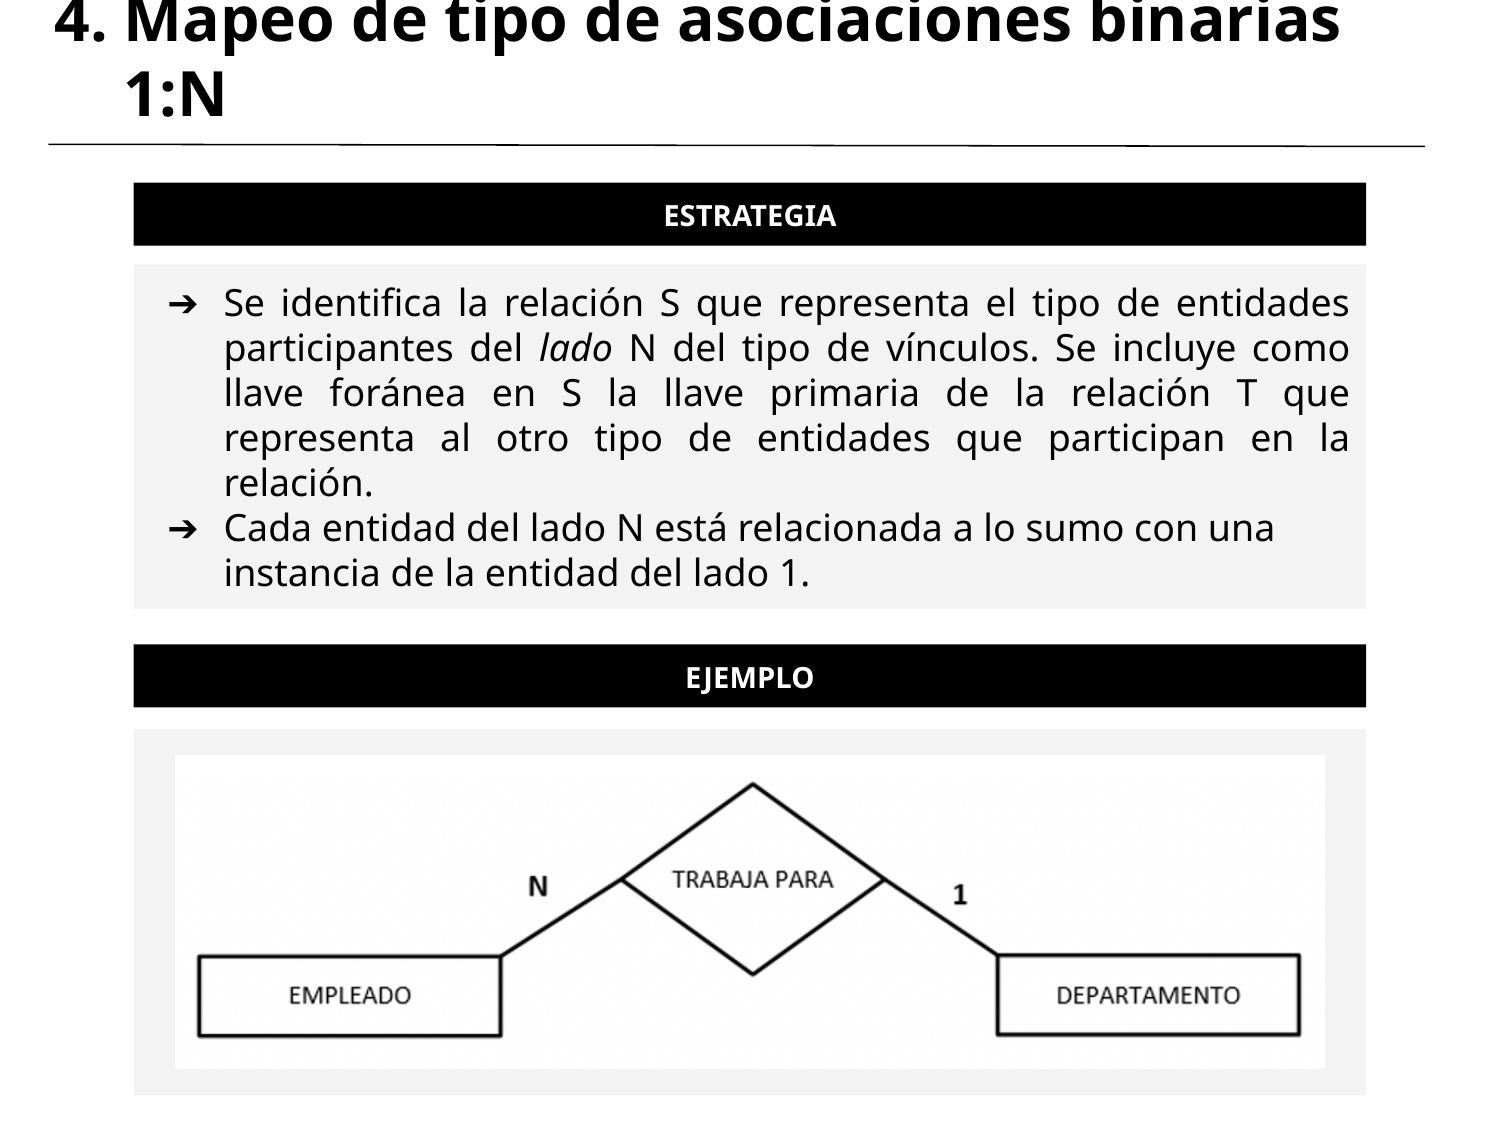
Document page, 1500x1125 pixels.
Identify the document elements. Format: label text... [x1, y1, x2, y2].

text_box EJEMPLO [133, 644, 1367, 708]
text_box ESTRATEGIA [133, 182, 1367, 246]
text_box Se identifica la relación S que representa el tipo de entidades participantes del lado N del tipo de vínculos. Se incluye como llave foránea en S la llave primaria de la relación T que representa al otro tipo de entidades que participan en la relación. Cada entidad del lado N está relacionada a lo sumo con una instancia de la entidad del lado 1. [133, 264, 1367, 609]
text_box [133, 728, 1367, 1096]
title Mapeo de tipo de asociaciones binarias 1:N [33, 32, 1384, 145]
picture [174, 755, 1326, 1069]
